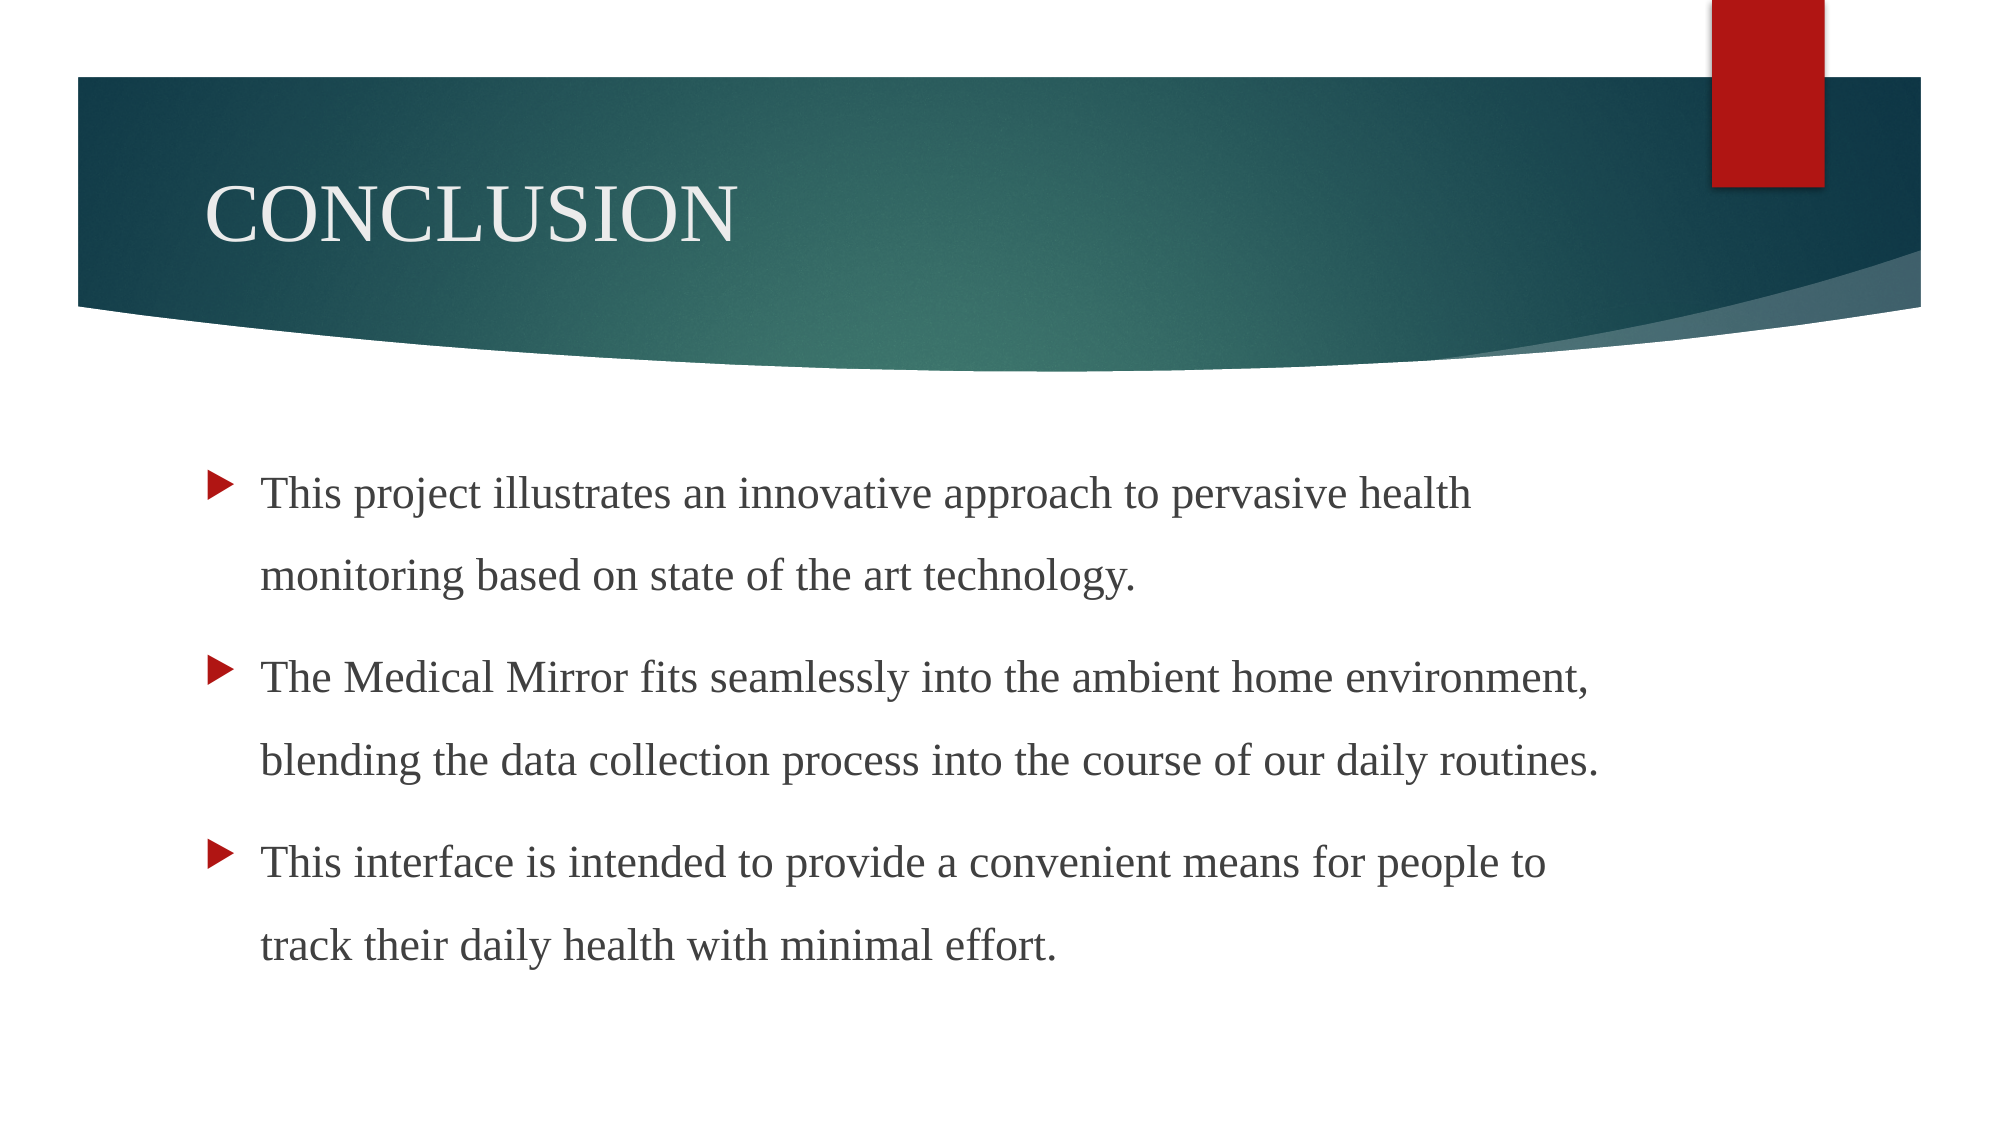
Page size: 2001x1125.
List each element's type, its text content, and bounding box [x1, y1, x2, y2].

list This project illustrates an innovative approach to pervasive health monitoring based on state of the art technology. The Medical Mirror fits seamlessly into the ambient home environment, blending the data collection process into the course of our daily routines. This interface is intended to provide a convenient means for people to track their daily health with minimal effort. [189, 427, 1638, 988]
title CONCLUSION [189, 100, 1638, 217]
